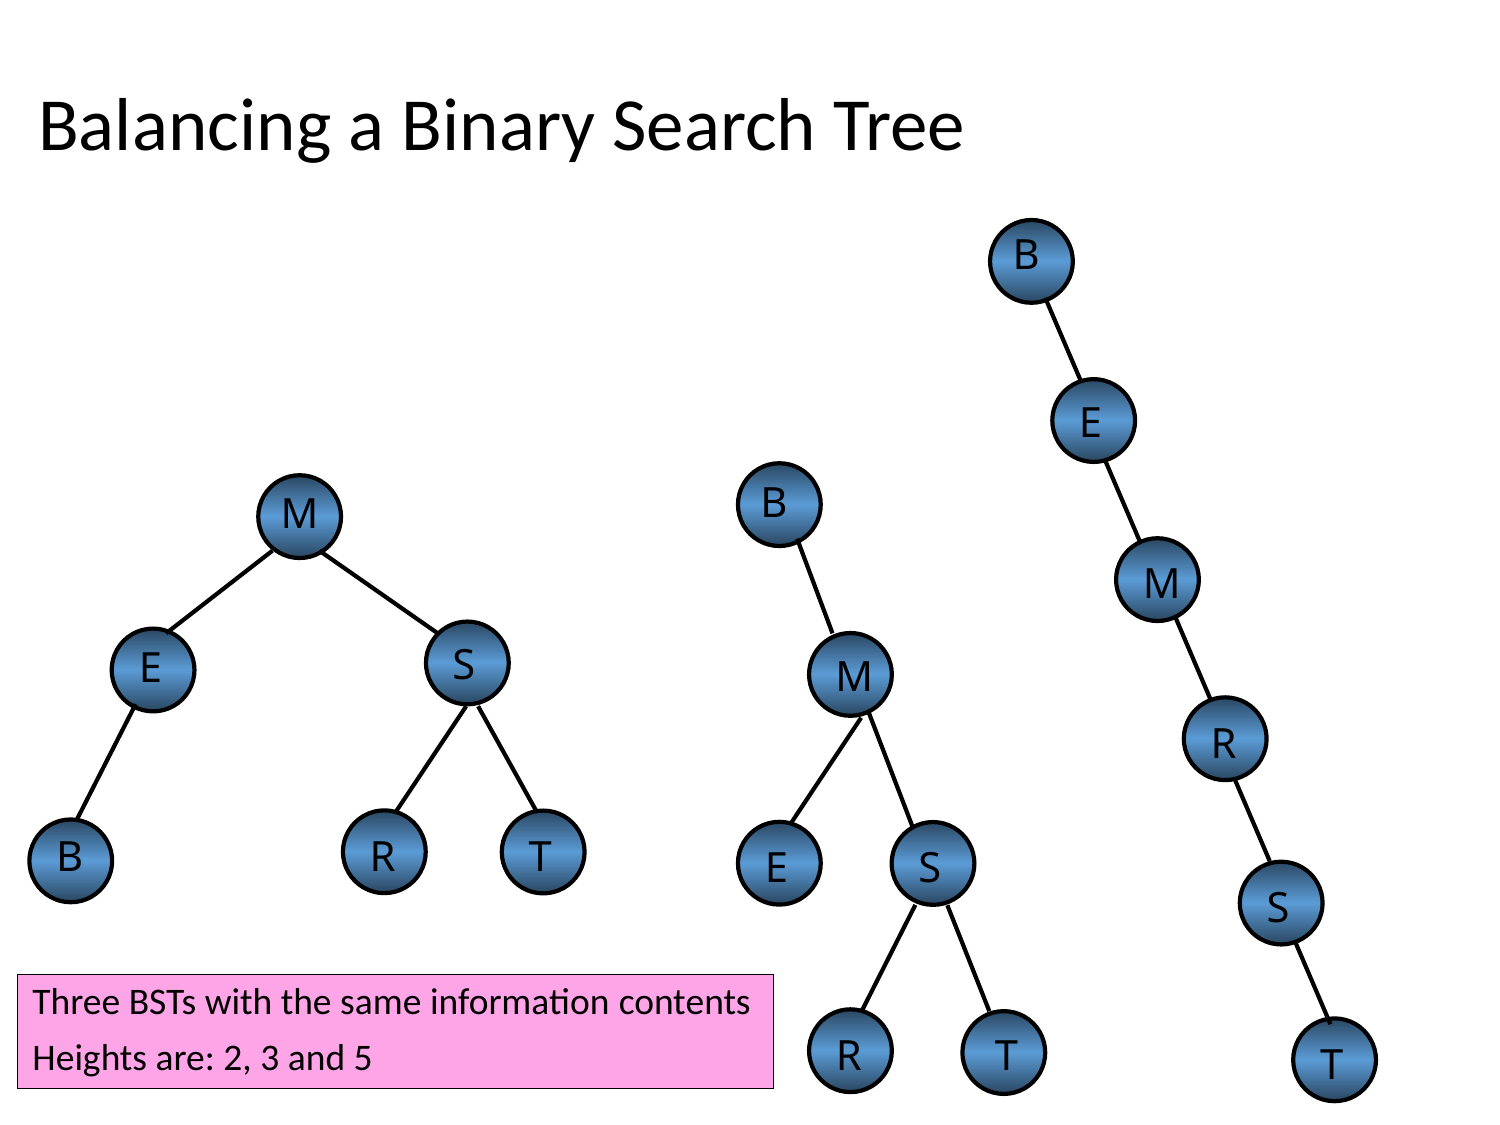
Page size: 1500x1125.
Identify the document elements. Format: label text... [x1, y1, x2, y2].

text_box R [1195, 709, 1255, 774]
text_box R [354, 822, 413, 888]
text_box [737, 481, 745, 528]
text_box [981, 1087, 1027, 1094]
text_box [425, 634, 437, 692]
text_box [824, 633, 877, 642]
text_box [134, 628, 172, 633]
text_box [1239, 874, 1251, 932]
text_box [824, 707, 876, 716]
text_box [990, 228, 1073, 303]
text_box [905, 822, 961, 833]
text_box [1068, 379, 1120, 388]
text_box B [41, 822, 99, 888]
text_box [111, 640, 195, 712]
text_box [495, 632, 509, 694]
text_box [355, 810, 426, 882]
text_box E [1063, 388, 1122, 454]
text_box [501, 823, 513, 881]
text_box [1069, 454, 1118, 462]
text_box [762, 463, 797, 467]
text_box E [749, 833, 808, 899]
text_box M [1128, 549, 1188, 615]
text_box T [513, 822, 573, 888]
text_box [364, 888, 405, 894]
text_box [1188, 551, 1199, 608]
text_box [573, 823, 585, 881]
text_box [758, 899, 801, 905]
text_box [809, 646, 820, 703]
text_box [522, 888, 564, 894]
text_box T [979, 1021, 1040, 1087]
text_box T [1305, 1030, 1365, 1095]
text_box [1136, 615, 1179, 622]
text_box [1183, 710, 1195, 767]
text_box [1116, 550, 1128, 609]
text_box S [903, 833, 963, 899]
text_box S [437, 630, 495, 696]
text_box [442, 696, 493, 705]
text_box B [745, 467, 805, 533]
text_box [749, 472, 821, 547]
text_box [1260, 939, 1302, 945]
text_box [911, 899, 955, 905]
text_box [1311, 874, 1323, 932]
text_box [878, 643, 892, 706]
text_box [963, 834, 975, 892]
text_box B [997, 220, 1057, 285]
text_box [1129, 538, 1186, 549]
text_box [1196, 697, 1254, 709]
text_box [962, 1011, 1031, 1086]
text_box [751, 821, 821, 894]
text_box [29, 830, 113, 903]
text_box R [821, 1021, 879, 1087]
text_box M [265, 479, 326, 545]
text_box [342, 823, 354, 880]
text_box [1293, 1018, 1364, 1089]
title Balancing a Binary Search Tree [23, 6, 1302, 247]
text_box [1365, 1031, 1376, 1088]
text_box [269, 484, 342, 559]
text_box E [123, 633, 182, 699]
text_box [737, 835, 749, 892]
text_box [514, 810, 572, 822]
text_box [1122, 390, 1136, 451]
text_box S [1251, 873, 1311, 939]
text_box [1052, 392, 1063, 449]
text_box [442, 621, 493, 630]
text_box [891, 835, 903, 892]
text_box [830, 1087, 871, 1093]
text_box [282, 475, 317, 479]
text_box [1255, 710, 1267, 768]
text_box [1040, 1032, 1046, 1073]
text_box [1252, 861, 1310, 873]
text_box [809, 1009, 892, 1081]
text_box [258, 494, 265, 540]
text_box [1312, 1095, 1357, 1102]
text_box [1203, 774, 1247, 781]
text_box M [820, 642, 878, 707]
list Three BSTs with the same information contents Heights are: 2, 3 and 5 [17, 974, 774, 1089]
